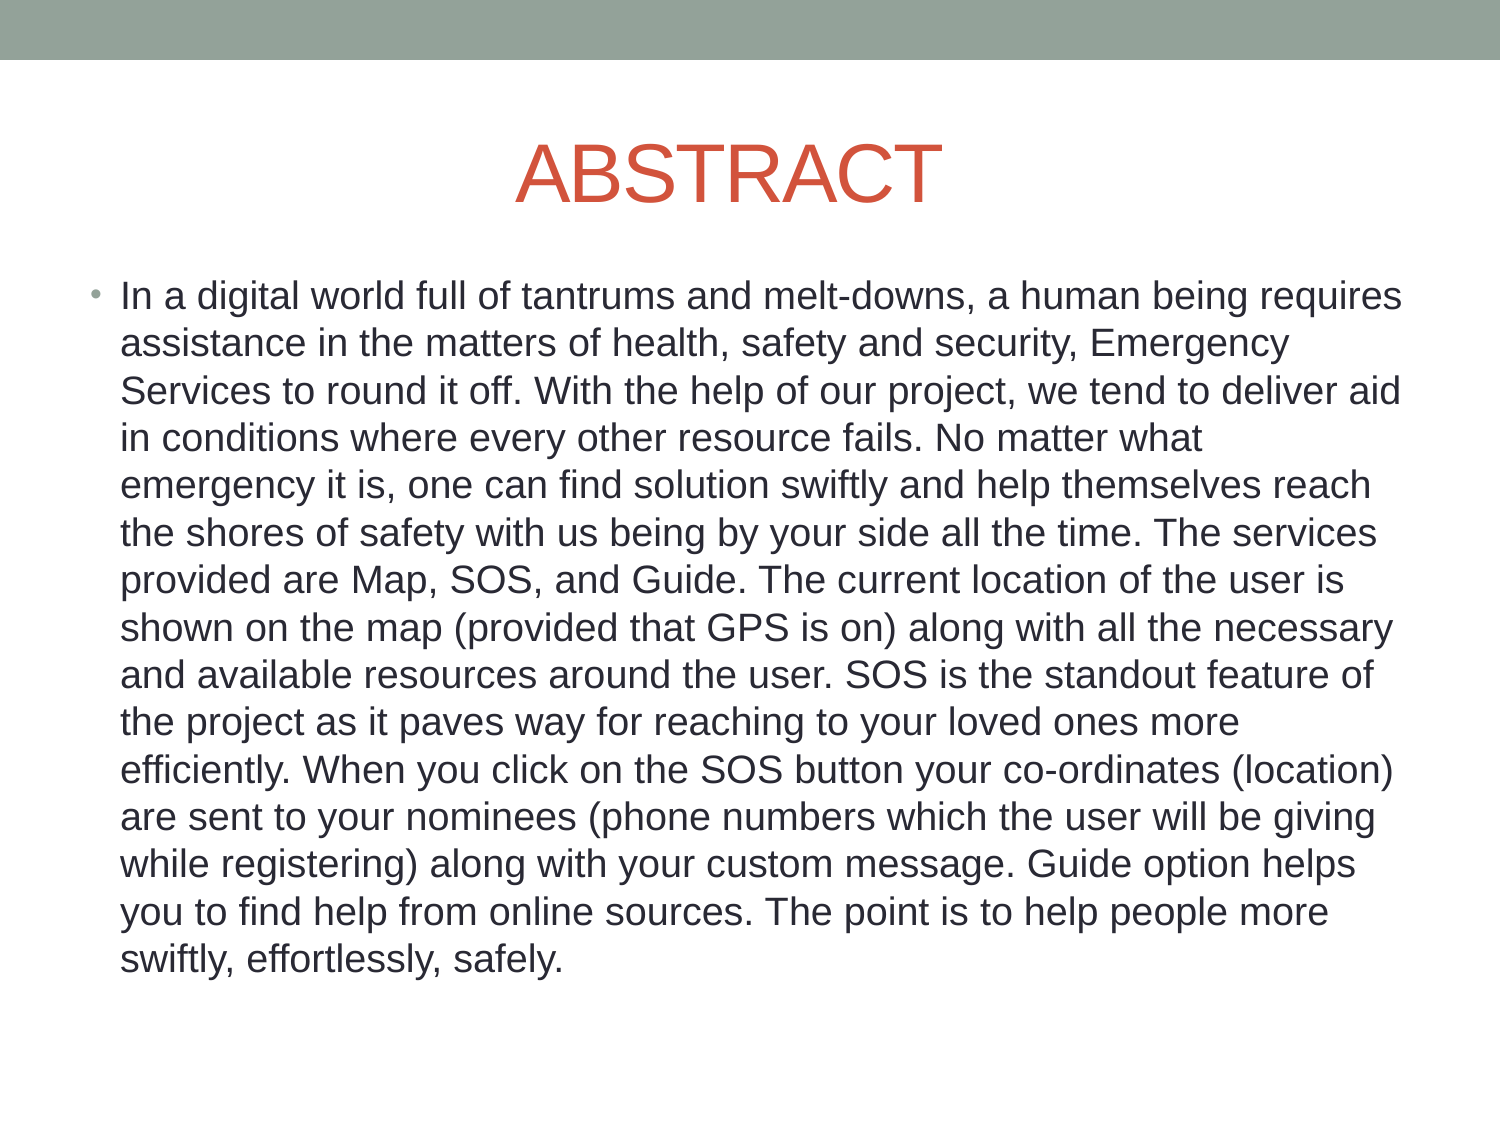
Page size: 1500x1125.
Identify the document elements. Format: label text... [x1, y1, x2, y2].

title ABSTRACT [75, 87, 1425, 250]
list In a digital world full of tantrums and melt-downs, a human being requires assistance in the matters of health, safety and security, Emergency Services to round it off. With the help of our project, we tend to deliver aid in conditions where every other resource fails. No matter what emergency it is, one can find solution swiftly and help themselves reach the shores of safety with us being by your side all the time. The services provided are Map, SOS, and Guide. The current location of the user is shown on the map (provided that GPS is on) along with all the necessary and available resources around the user. SOS is the standout feature of the project as it paves way for reaching to your loved ones more efficiently. When you click on the SOS button your co-ordinates (location) are sent to your nominees (phone numbers which the user will be giving while registering) along with your custom message. Guide option helps you to find help from online sources. The point is to help people more swiftly, effortlessly, safely. [75, 262, 1425, 1063]
